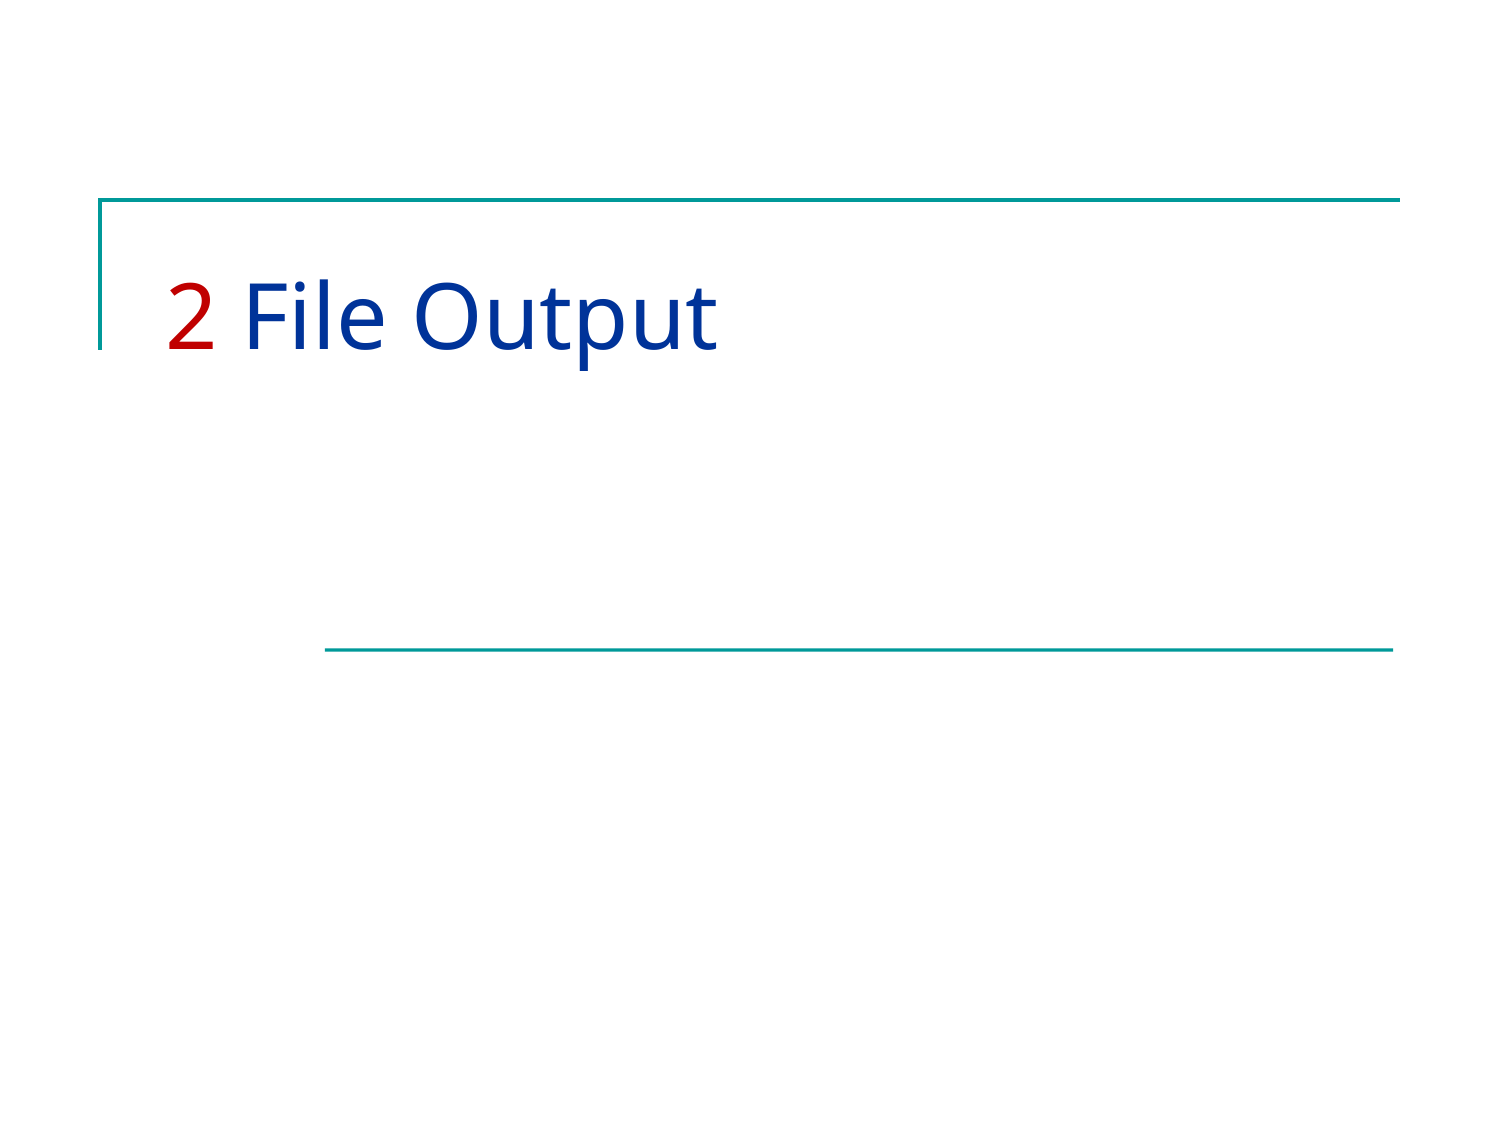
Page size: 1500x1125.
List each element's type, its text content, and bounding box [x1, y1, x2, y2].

title 2 File Output [149, 249, 1401, 538]
